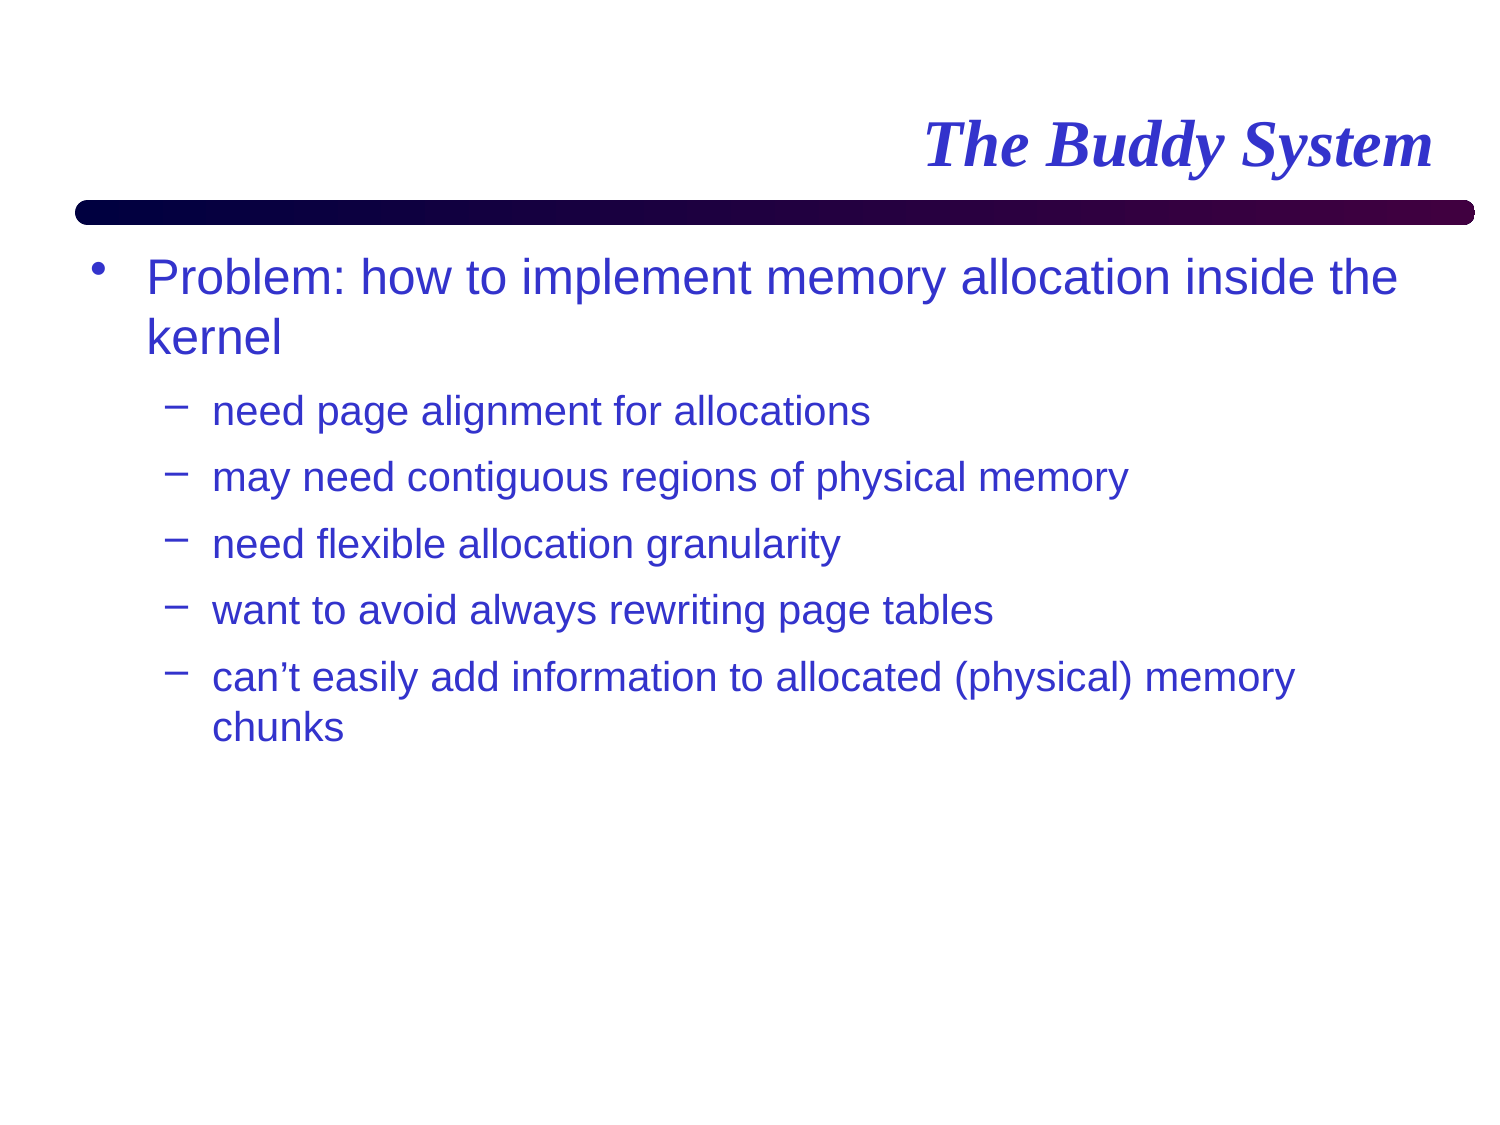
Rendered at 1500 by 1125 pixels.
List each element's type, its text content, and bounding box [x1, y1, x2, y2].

title The Buddy System [74, 46, 1451, 188]
list Problem: how to implement memory allocation inside the kernel need page alignment for allocations may need contiguous regions of physical memory need flexible allocation granularity want to avoid always rewriting page tables can’t easily add information to allocated (physical) memory chunks [74, 237, 1426, 1032]
